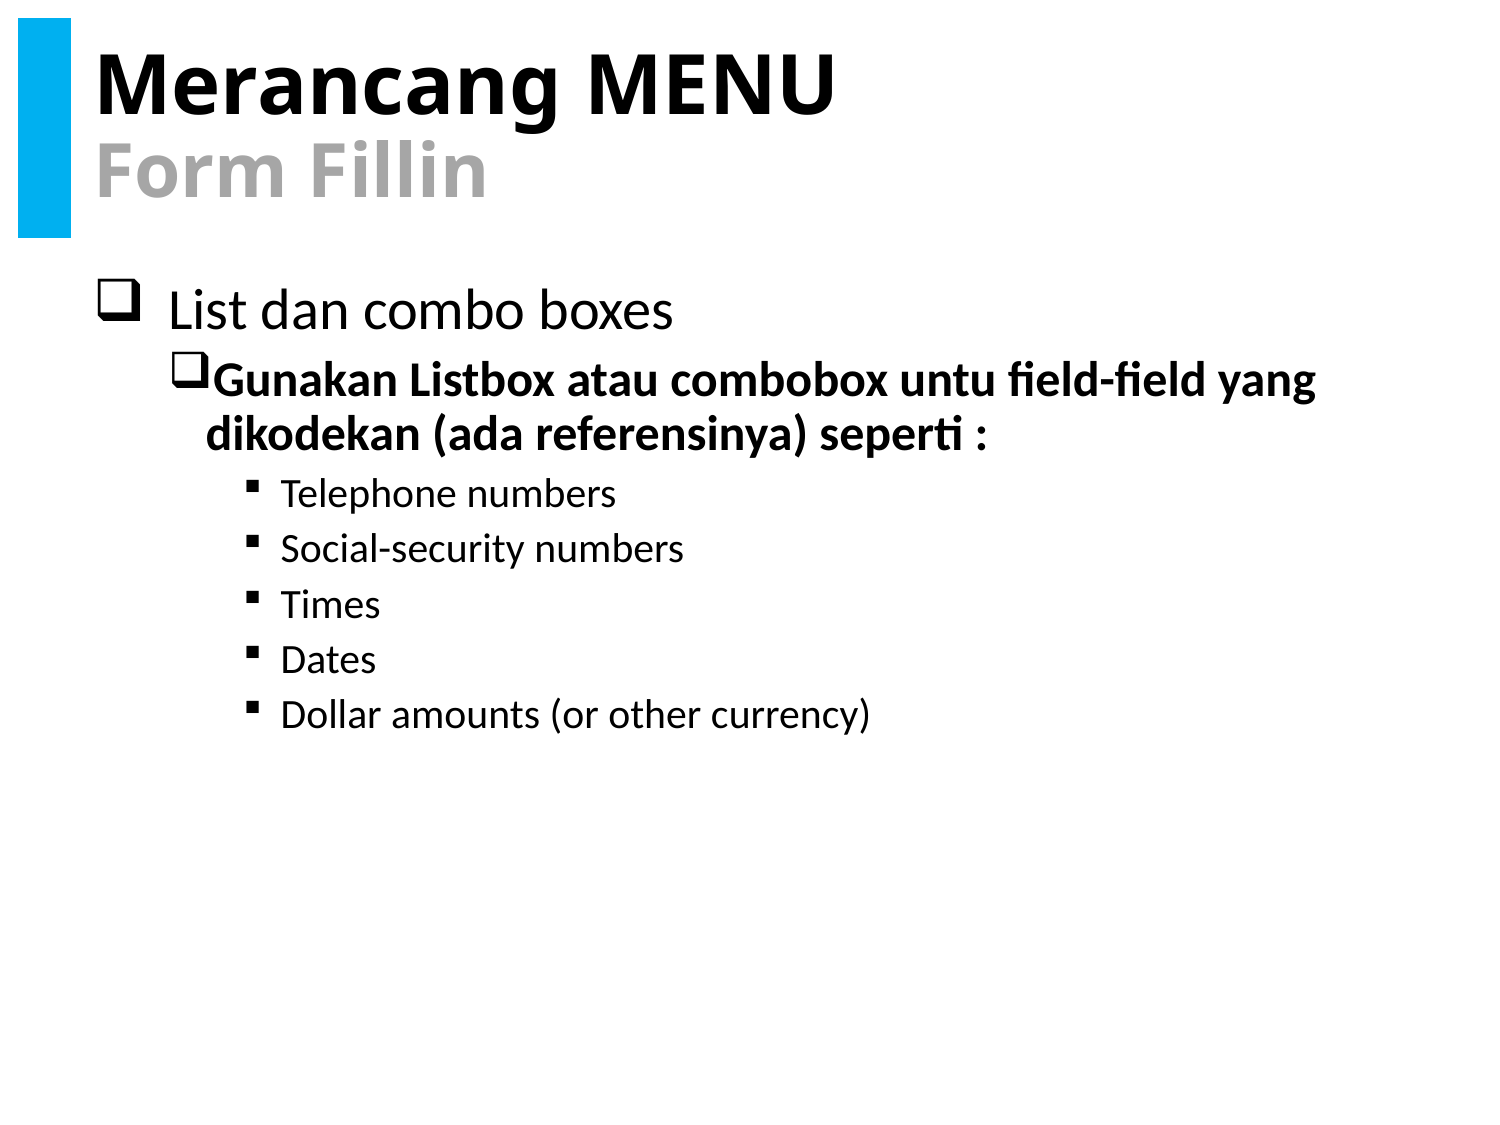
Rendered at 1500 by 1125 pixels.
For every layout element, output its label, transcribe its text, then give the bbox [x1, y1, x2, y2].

list List dan combo boxes Gunakan Listbox atau combobox untu field-field yang dikodekan (ada referensinya) seperti : Telephone numbers Social-security numbers Times Dates Dollar amounts (or other currency) [78, 272, 1443, 1070]
title Merancang MENU Form Fillin [78, 19, 1443, 237]
